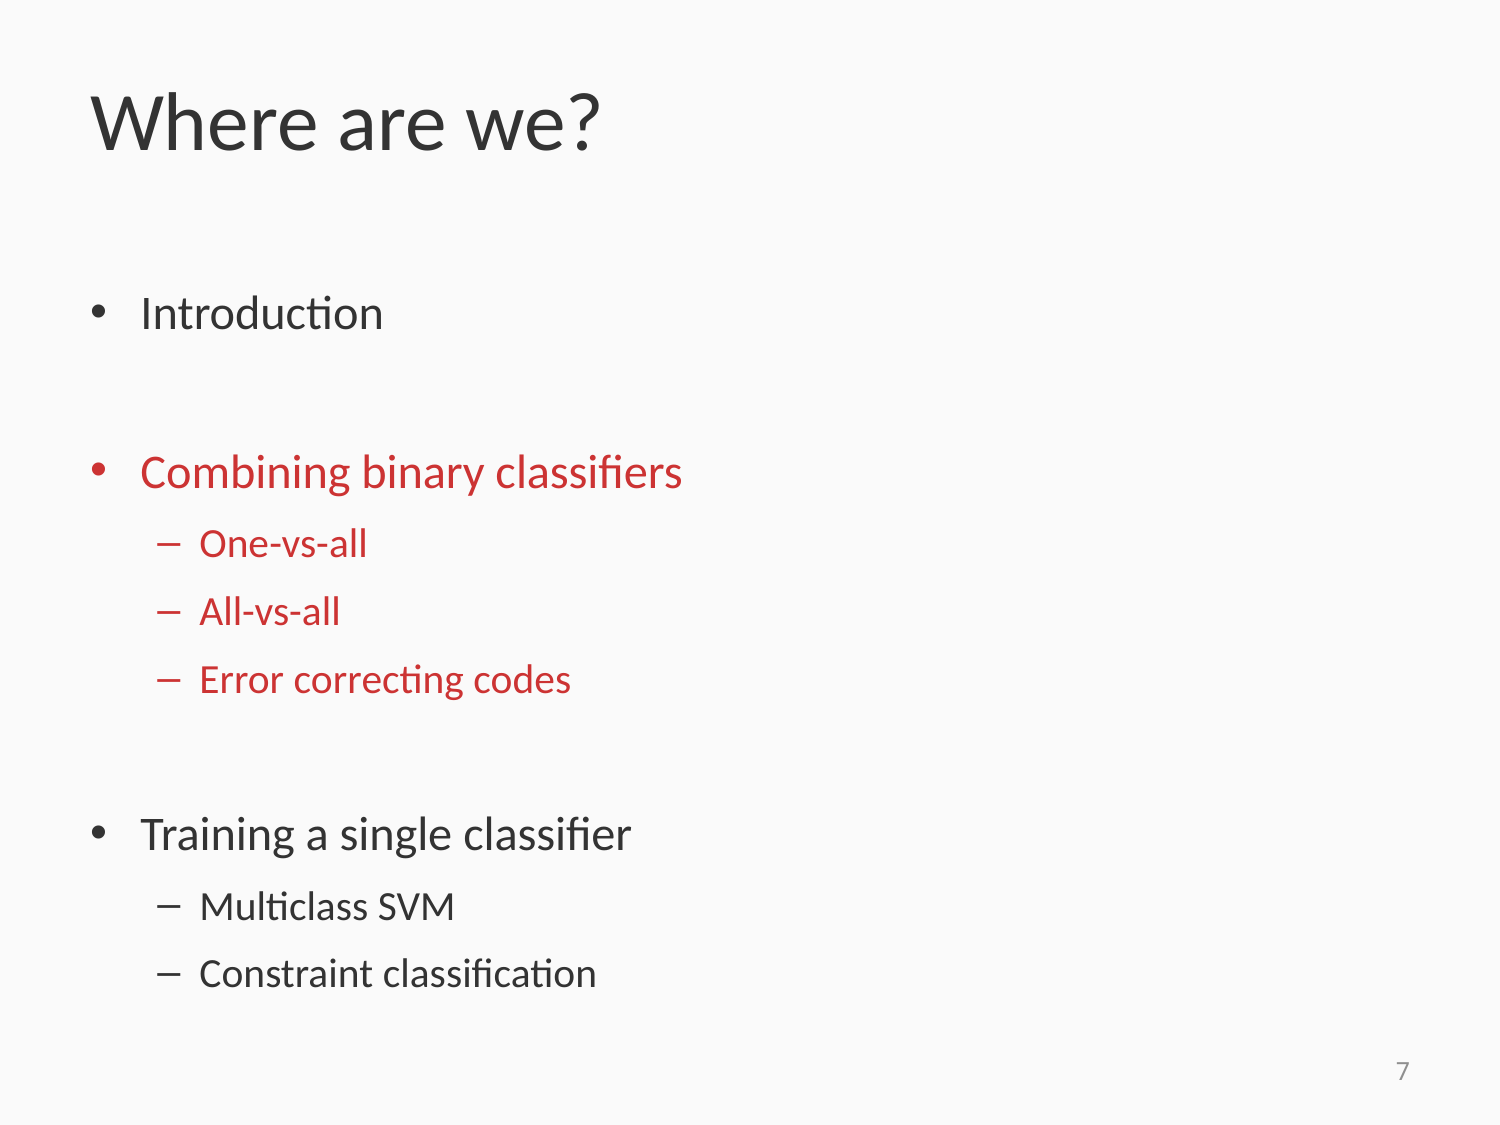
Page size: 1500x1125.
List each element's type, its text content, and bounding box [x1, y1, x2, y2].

slide_number 7 [1074, 1042, 1425, 1103]
list Introduction Combining binary classifiers One-vs-all All-vs-all Error correcting codes Training a single classifier Multiclass SVM Constraint classification [75, 262, 1425, 1005]
title Where are we? [75, 23, 1425, 211]
